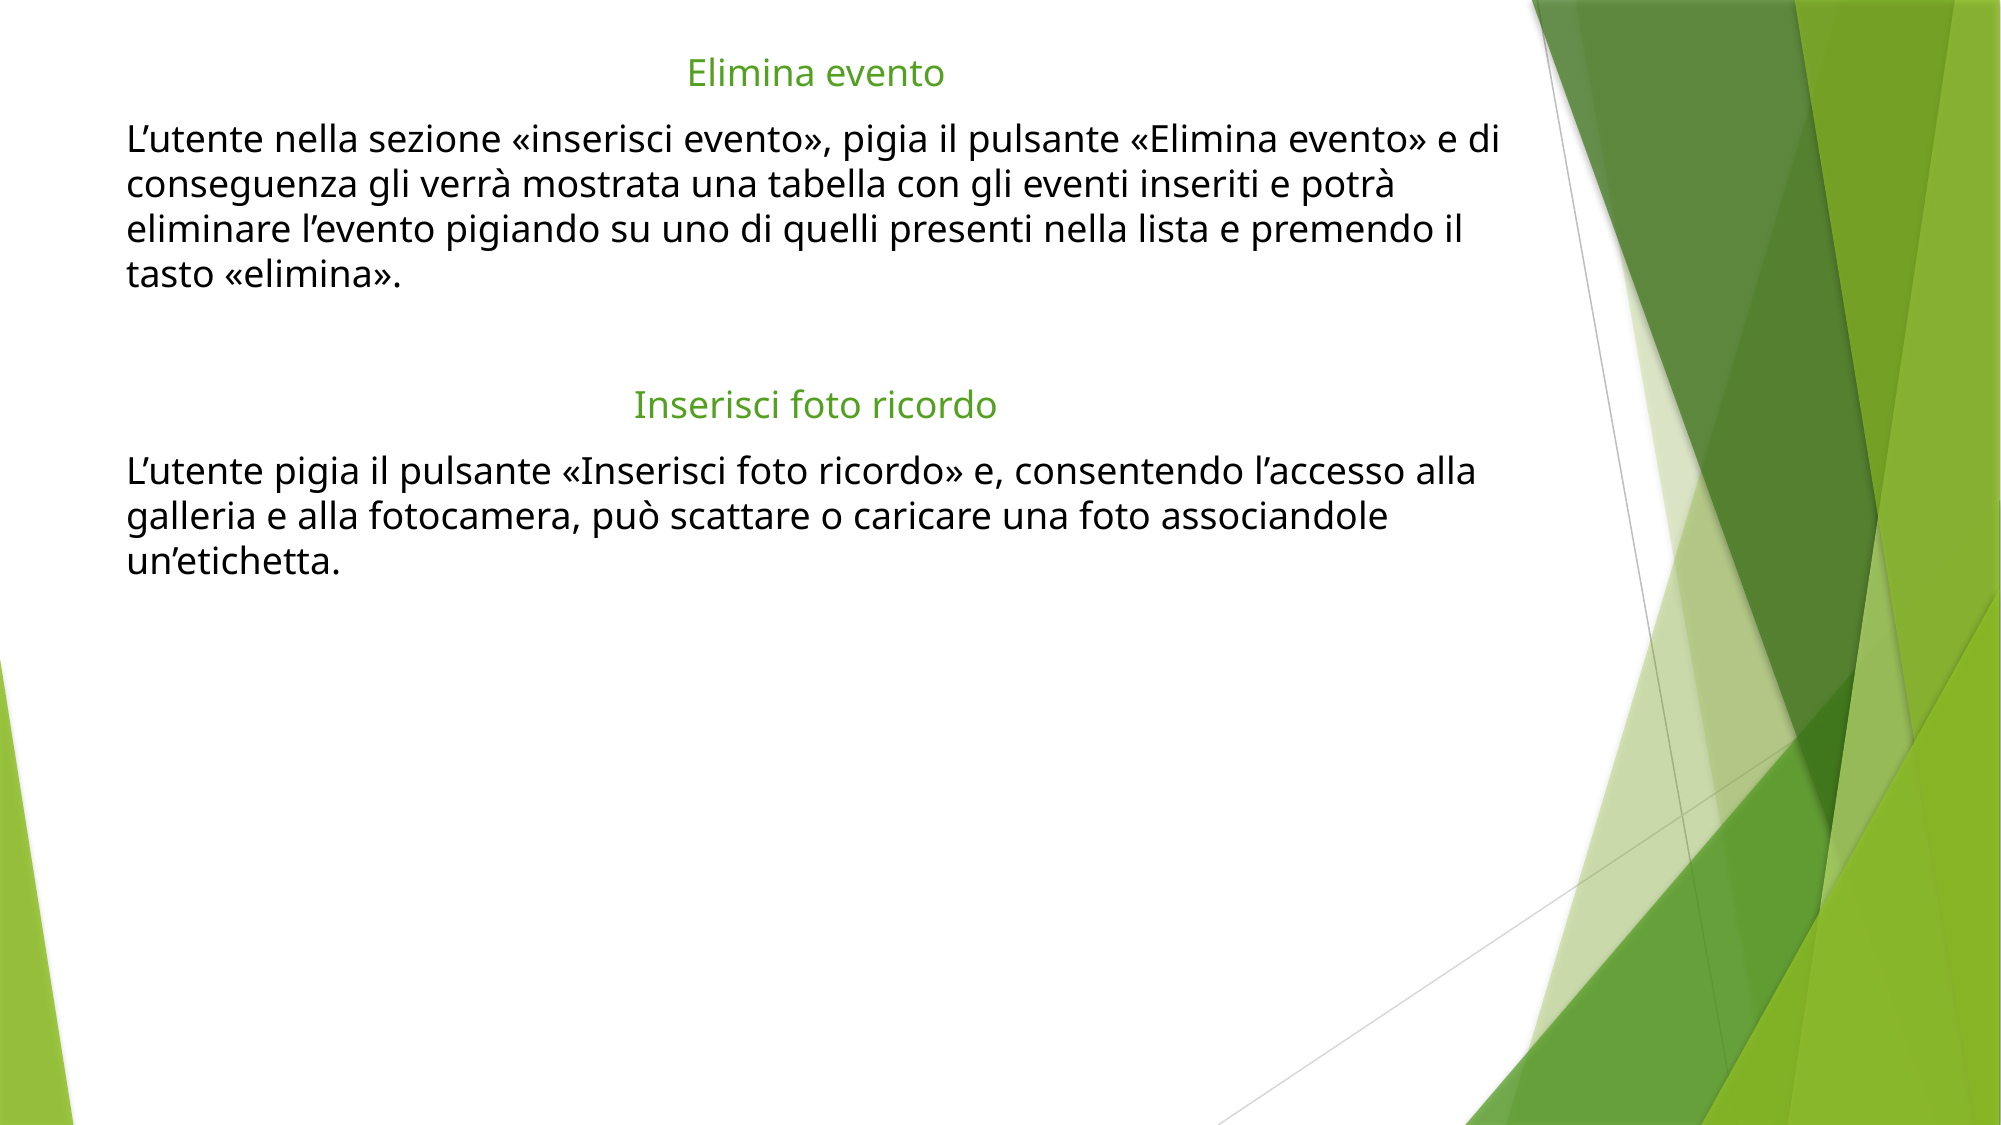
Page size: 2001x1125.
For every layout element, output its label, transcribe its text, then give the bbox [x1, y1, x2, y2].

list Elimina evento L’utente nella sezione «inserisci evento», pigia il pulsante «Elimina evento» e di conseguenza gli verrà mostrata una tabella con gli eventi inseriti e potrà eliminare l’evento pigiando su uno di quelli presenti nella lista e premendo il tasto «elimina». Inserisci foto ricordo L’utente pigia il pulsante «Inserisci foto ricordo» e, consentendo l’accesso alla galleria e alla fotocamera, può scattare o caricare una foto associandole un’etichetta. [111, 41, 1522, 991]
